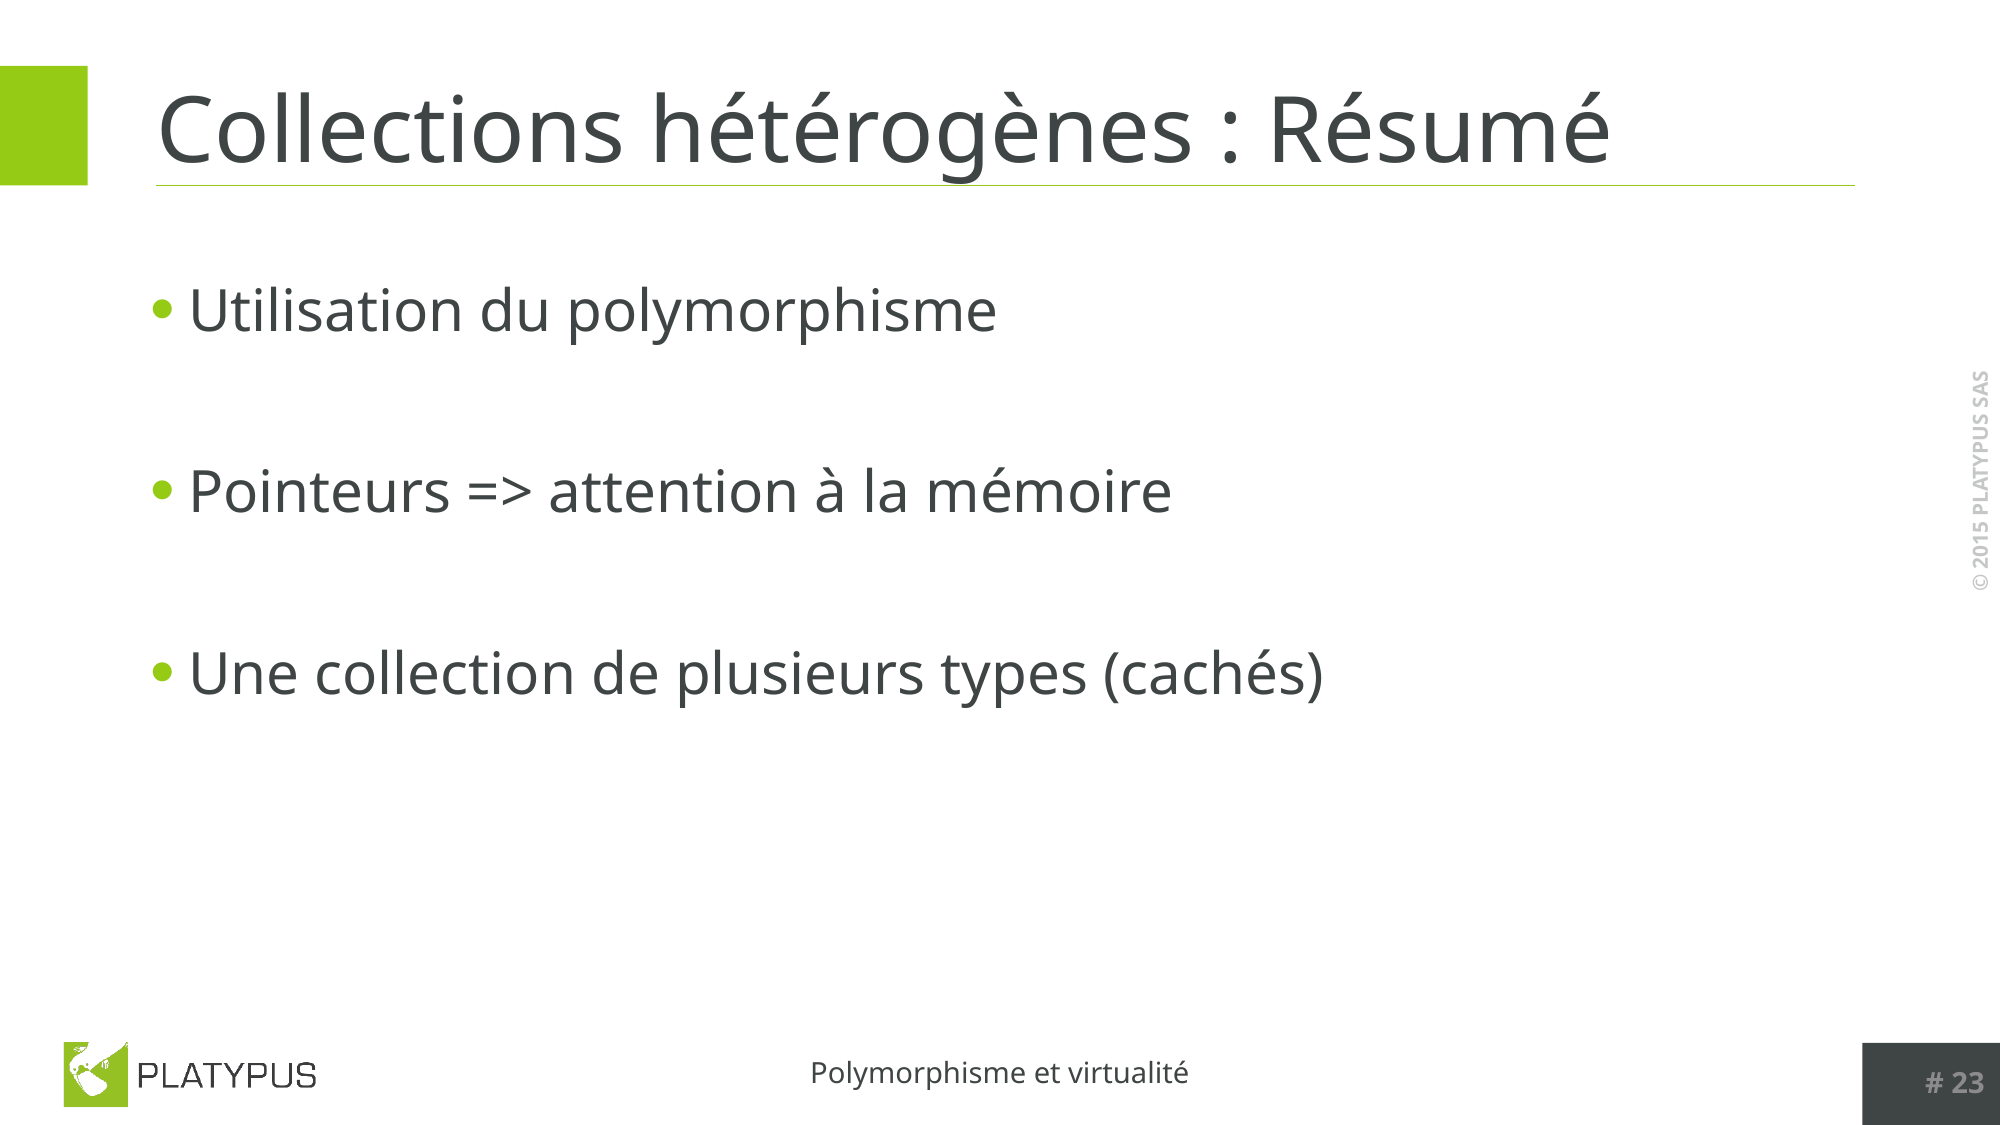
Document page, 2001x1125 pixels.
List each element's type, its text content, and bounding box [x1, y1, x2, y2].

slide_number # 23 [1862, 1042, 2000, 1125]
picture [59, 1035, 322, 1110]
list Polymorphisme et virtualité [639, 1051, 1361, 1088]
title Collections hétérogènes : Résumé [141, 23, 1867, 242]
list Utilisation du polymorphisme Pointeurs => attention à la mémoire Une collection de plusieurs types (cachés) [135, 265, 1861, 980]
